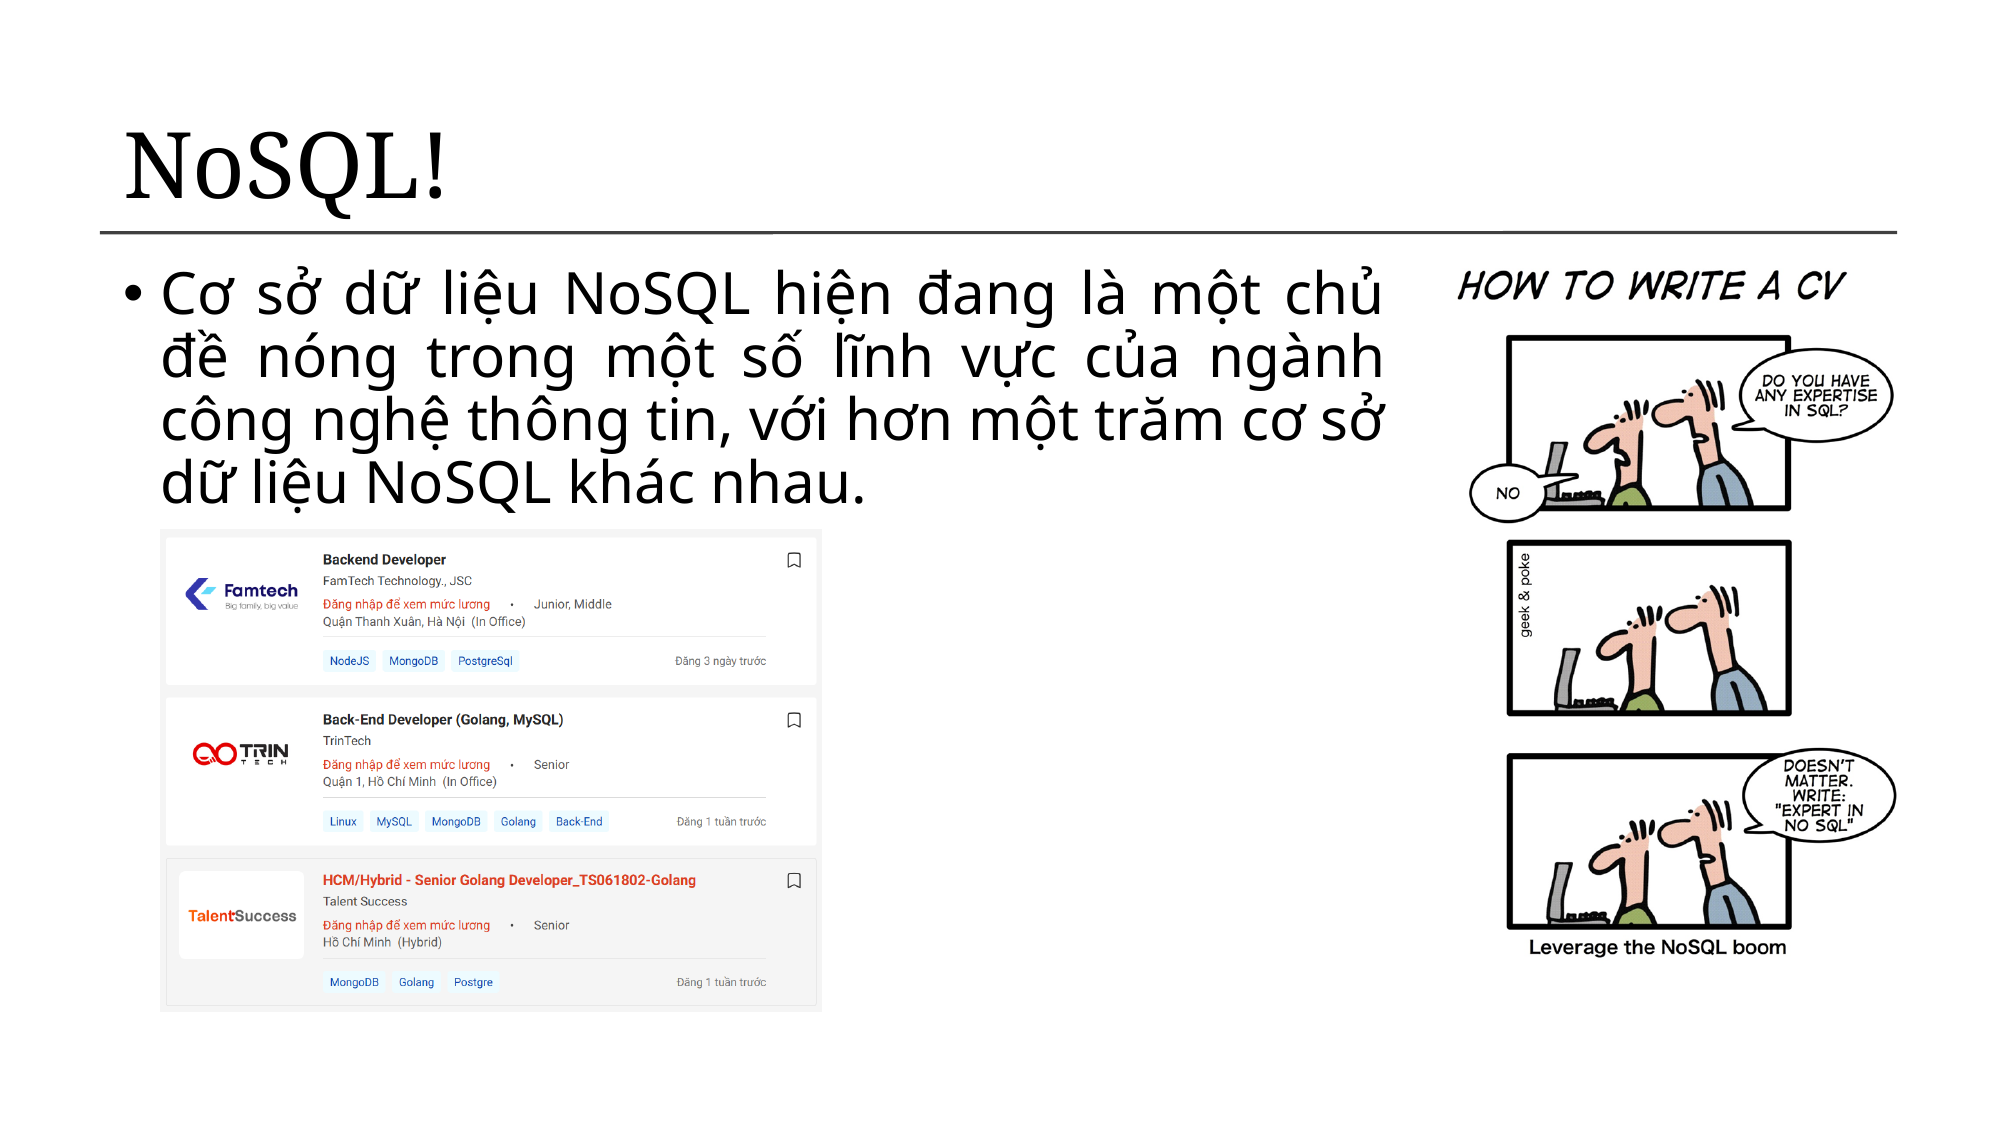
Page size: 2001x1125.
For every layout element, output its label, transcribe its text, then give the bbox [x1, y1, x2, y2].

title NoSQL! [108, 59, 1863, 278]
picture [159, 529, 823, 1012]
list Cơ sở dữ liệu NoSQL hiện đang là một chủ đề nóng trong một số lĩnh vực của ngành công nghệ thông tin, với hơn một trăm cơ sở dữ liệu NoSQL khác nhau. [108, 256, 1401, 971]
picture [1424, 246, 1915, 971]
